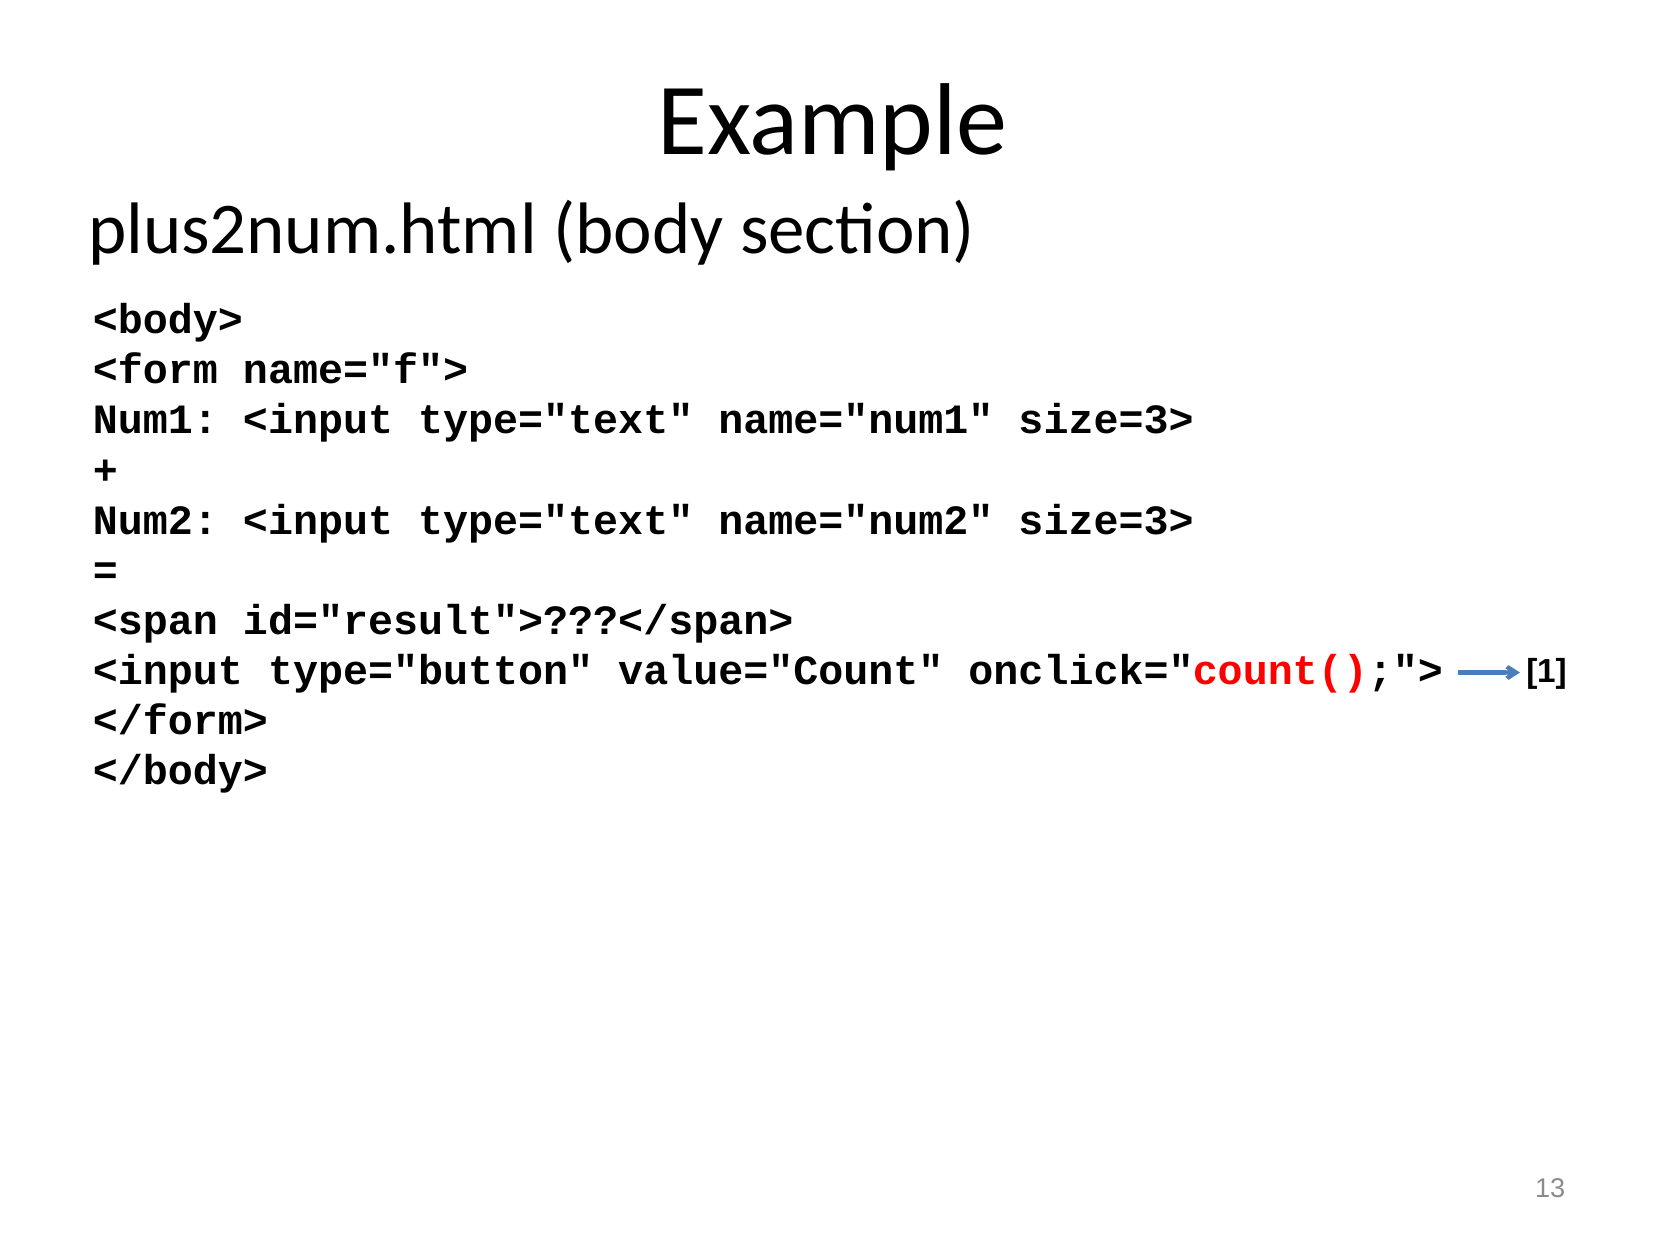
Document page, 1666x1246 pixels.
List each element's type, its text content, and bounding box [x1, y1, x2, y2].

title Example [83, 10, 1582, 218]
text_box [1] [1511, 641, 1582, 697]
list plus2num.html (body section) [71, 172, 1570, 1095]
text_box <body> <form name="f"> Num1: <input type="text" name="num1" size=3> + Num2: <input type="text" name="num2" size=3> = <span id="result">???</span> <input type="button" value="Count" onclick="count();"> </form> </body> [78, 284, 1458, 800]
slide_number 13 [1193, 1153, 1582, 1221]
